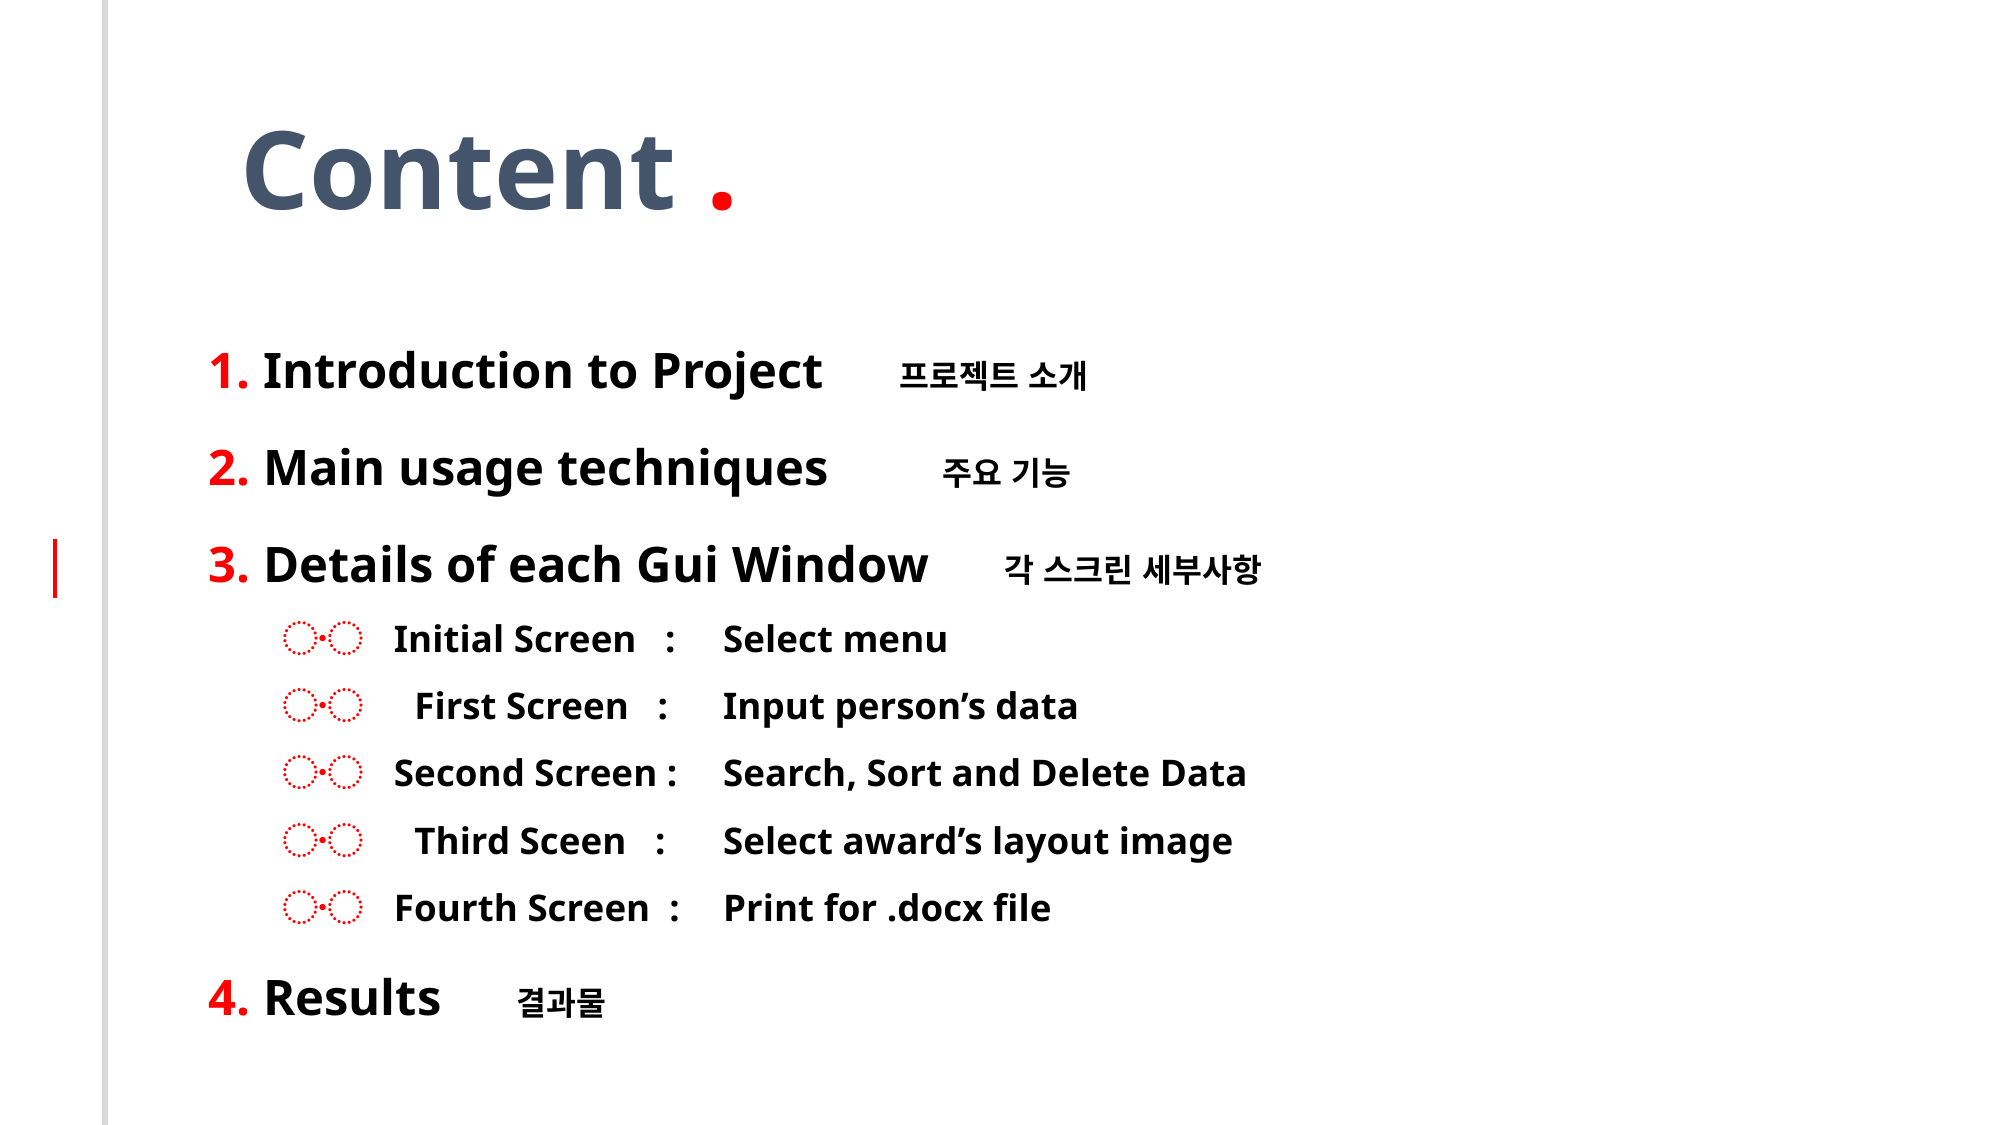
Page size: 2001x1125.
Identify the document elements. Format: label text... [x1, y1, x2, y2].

text_box 1. Introduction to Project 프로젝트 소개 2. Main usage techniques 주요 기능 3. Details of each Gui Window 각 스크린 세부사항 〮 Initial Screen : Select menu 〮 First Screen : Input person’s data 〮 Second Screen : Search, Sort and Delete Data 〮 Third Sceen : Select award’s layout image 〮 Fourth Screen : Print for .docx file 4. Results 결과물 [193, 314, 1505, 1035]
text_box [101, 0, 109, 1125]
text_box Content . [226, 89, 753, 240]
